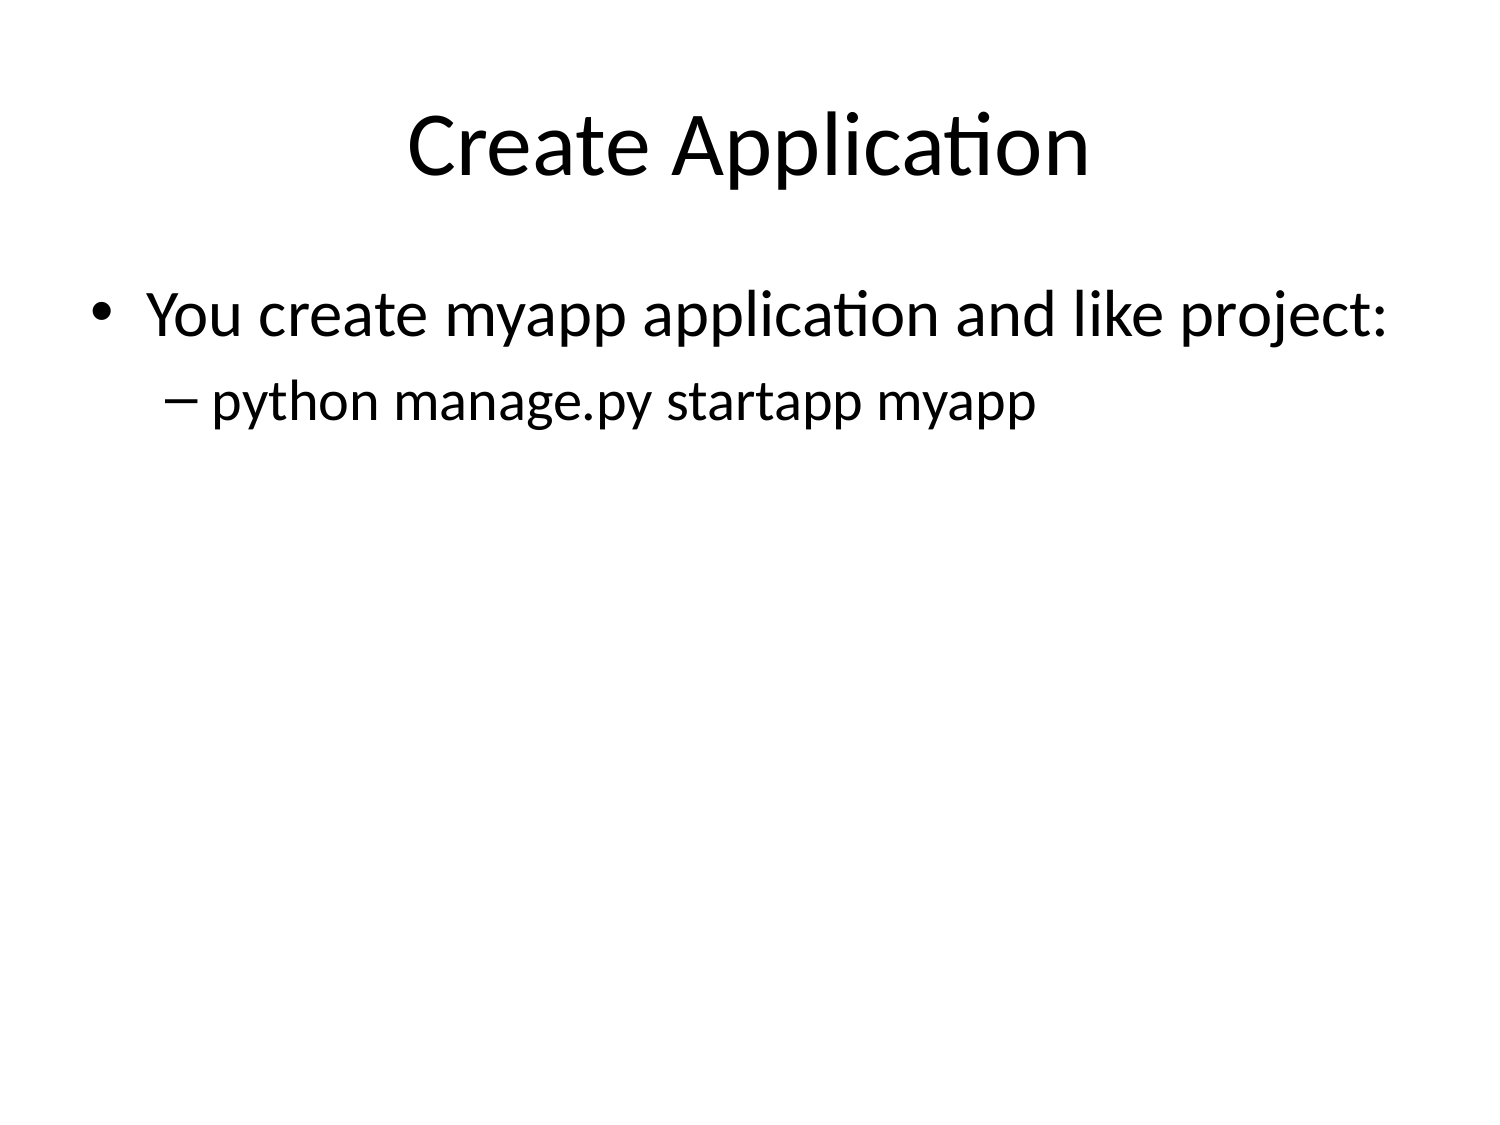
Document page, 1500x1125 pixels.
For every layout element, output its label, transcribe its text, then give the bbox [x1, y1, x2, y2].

list You create myapp application and like project: python manage.py startapp myapp [75, 262, 1425, 1005]
title Create Application [75, 45, 1425, 233]
